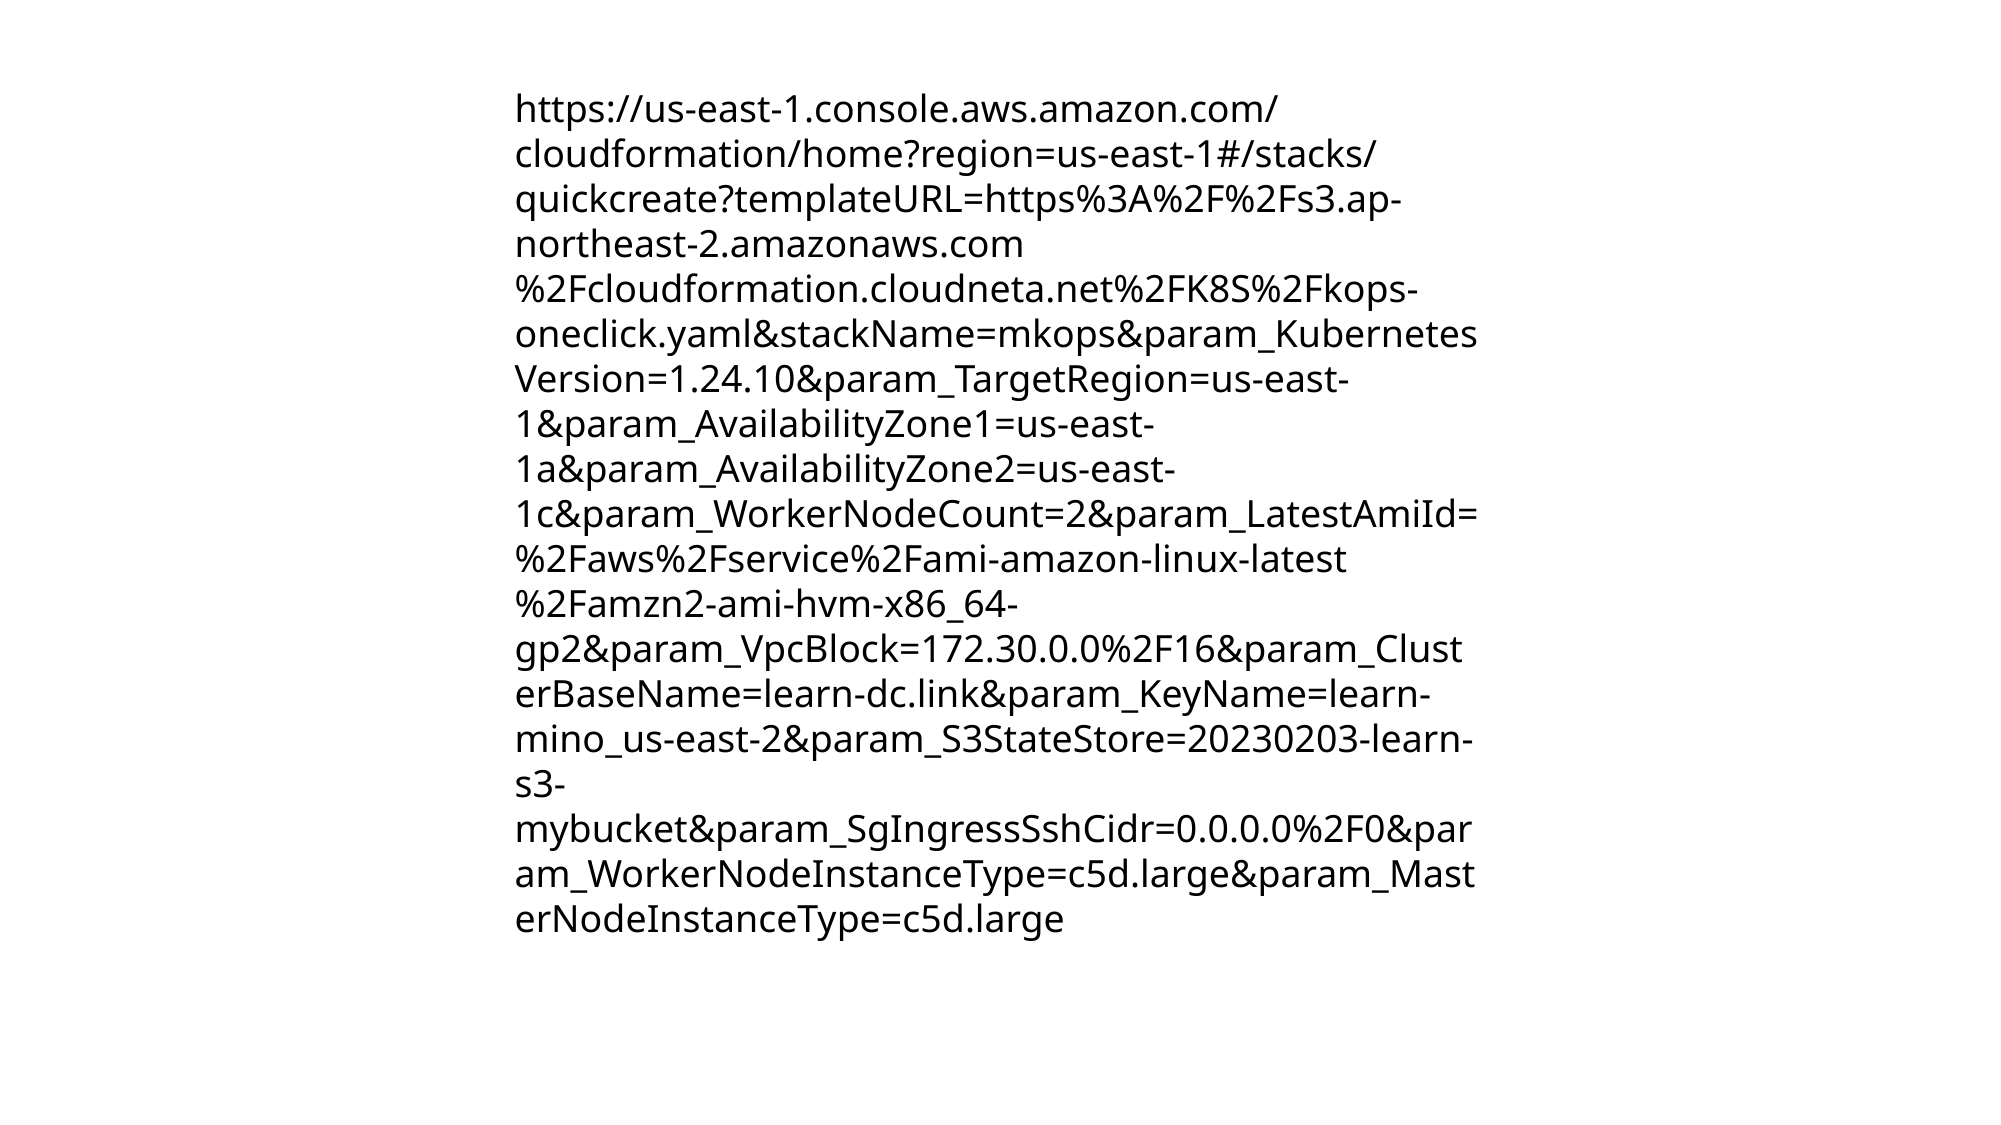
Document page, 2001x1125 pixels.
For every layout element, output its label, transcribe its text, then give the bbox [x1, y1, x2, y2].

text_box https://us-east-1.console.aws.amazon.com/cloudformation/home?region=us-east-1#/stacks/quickcreate?templateURL=https%3A%2F%2Fs3.ap-northeast-2.amazonaws.com%2Fcloudformation.cloudneta.net%2FK8S%2Fkops-oneclick.yaml&stackName=mkops&param_KubernetesVersion=1.24.10&param_TargetRegion=us-east-1&param_AvailabilityZone1=us-east-1a&param_AvailabilityZone2=us-east-1c&param_WorkerNodeCount=2&param_LatestAmiId=%2Faws%2Fservice%2Fami-amazon-linux-latest%2Famzn2-ami-hvm-x86_64-gp2&param_VpcBlock=172.30.0.0%2F16&param_ClusterBaseName=learn-dc.link&param_KeyName=learn-mino_us-east-2&param_S3StateStore=20230203-learn-s3-mybucket&param_SgIngressSshCidr=0.0.0.0%2F0&param_WorkerNodeInstanceType=c5d.large&param_MasterNodeInstanceType=c5d.large [499, 77, 1500, 948]
